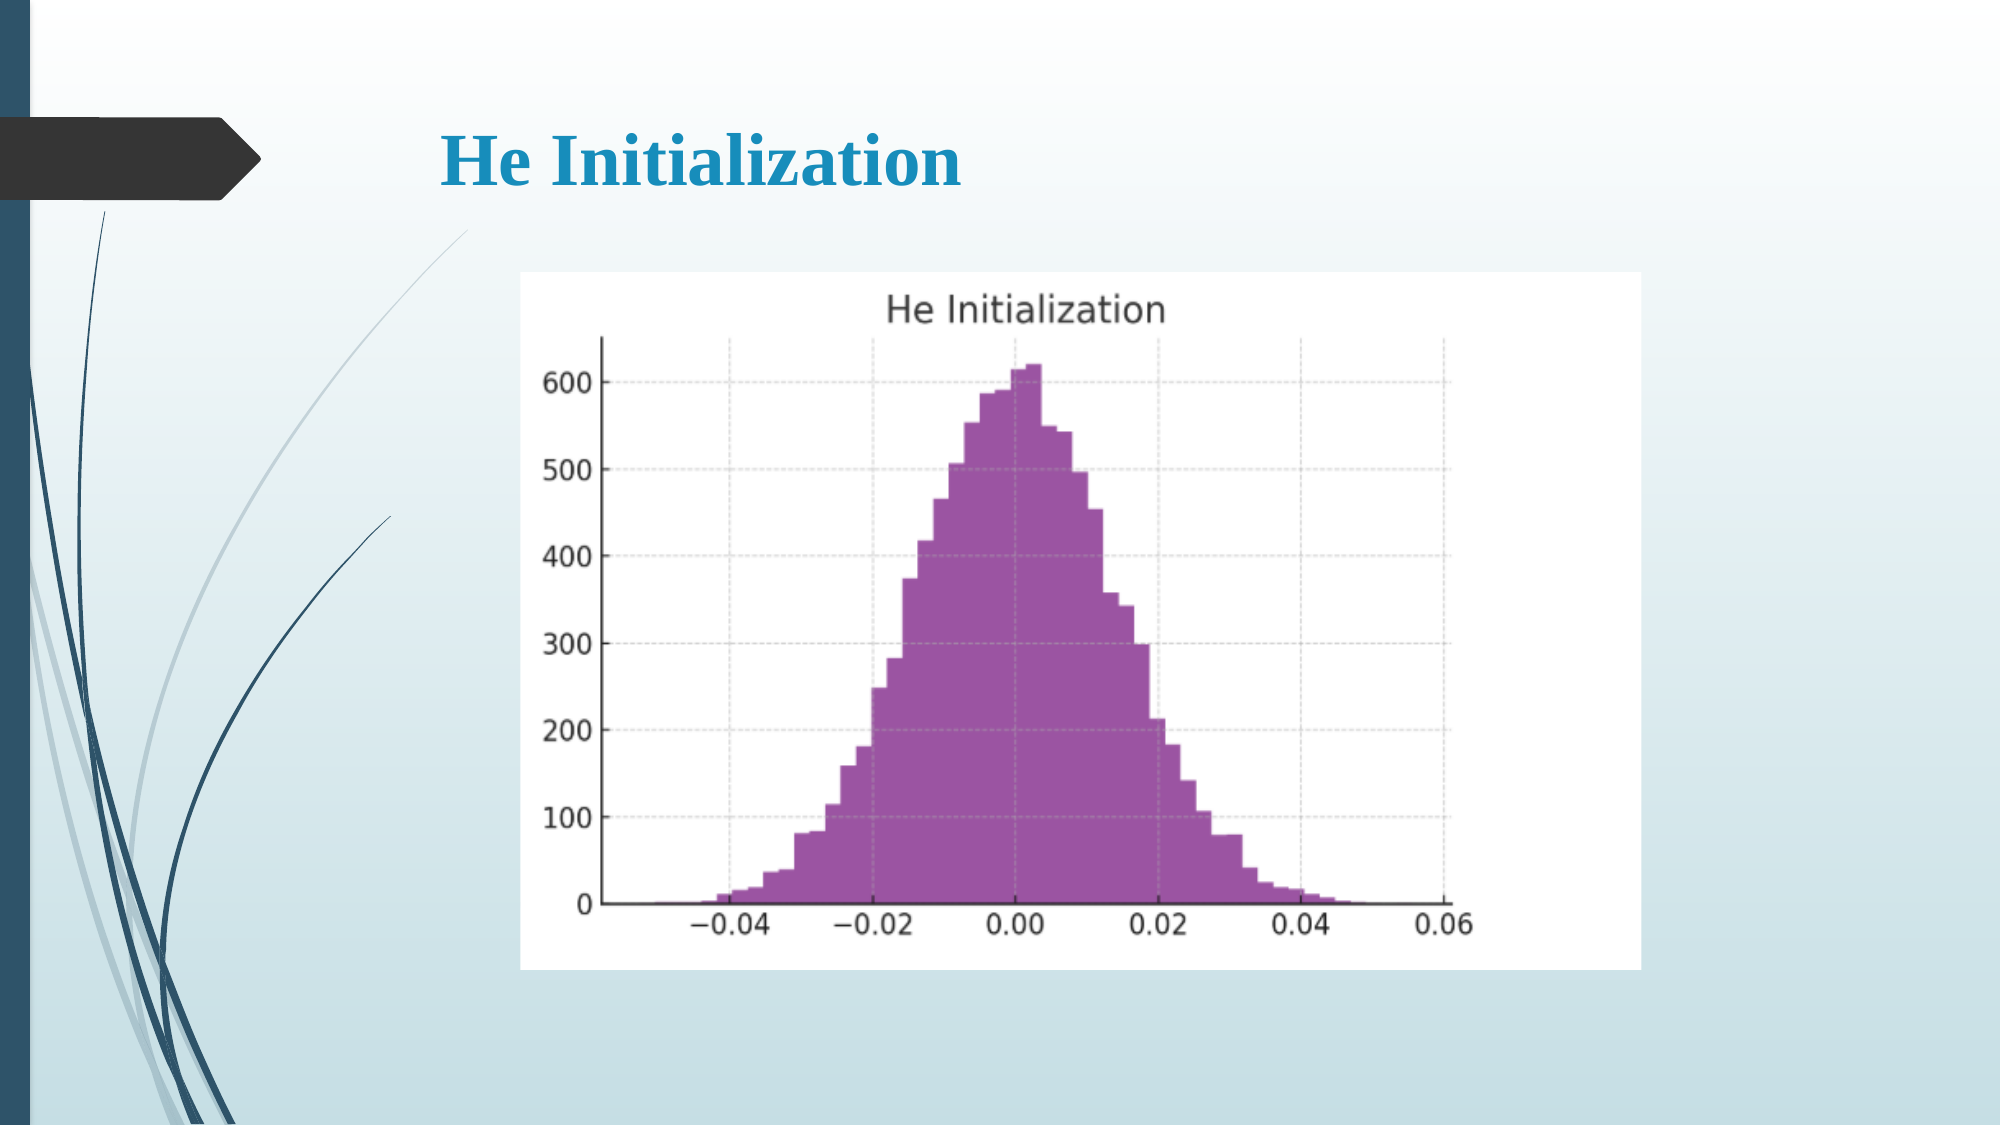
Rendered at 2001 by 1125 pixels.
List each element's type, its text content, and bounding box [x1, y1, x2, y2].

title He Initialization [425, 102, 1888, 313]
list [520, 272, 1642, 970]
